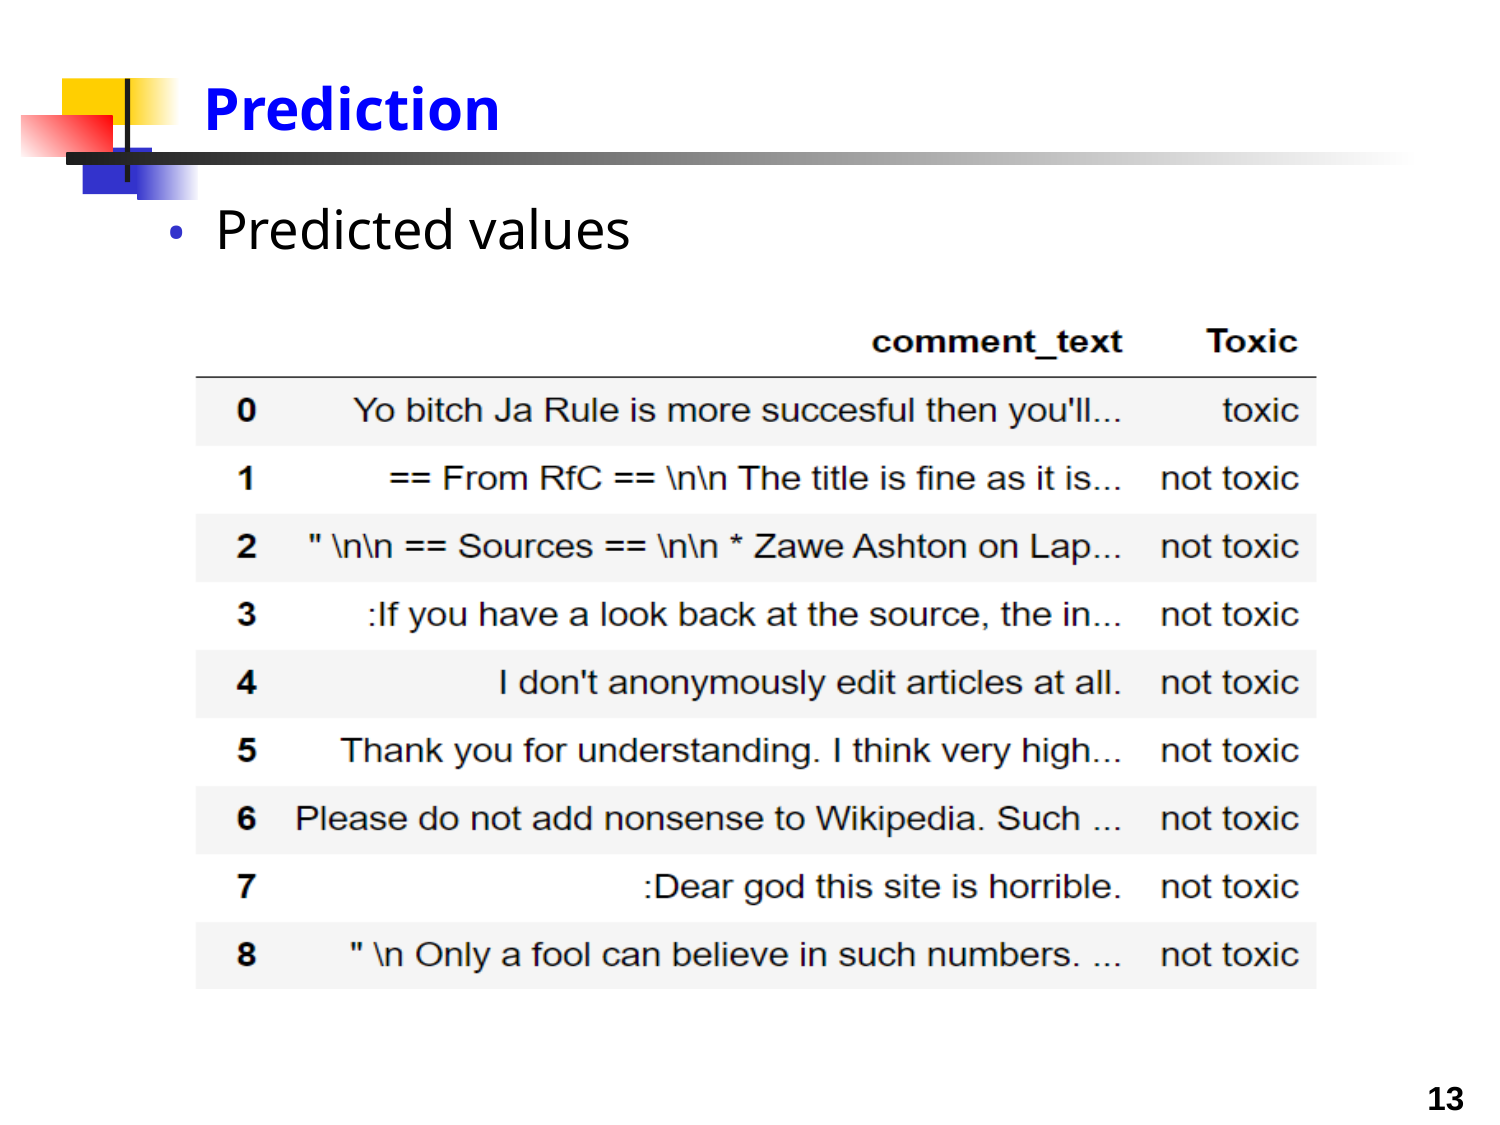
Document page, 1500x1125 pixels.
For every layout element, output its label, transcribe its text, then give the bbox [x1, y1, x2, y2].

picture [188, 292, 1325, 989]
list Predicted values [125, 187, 1450, 1063]
title Prediction [188, 37, 1468, 150]
